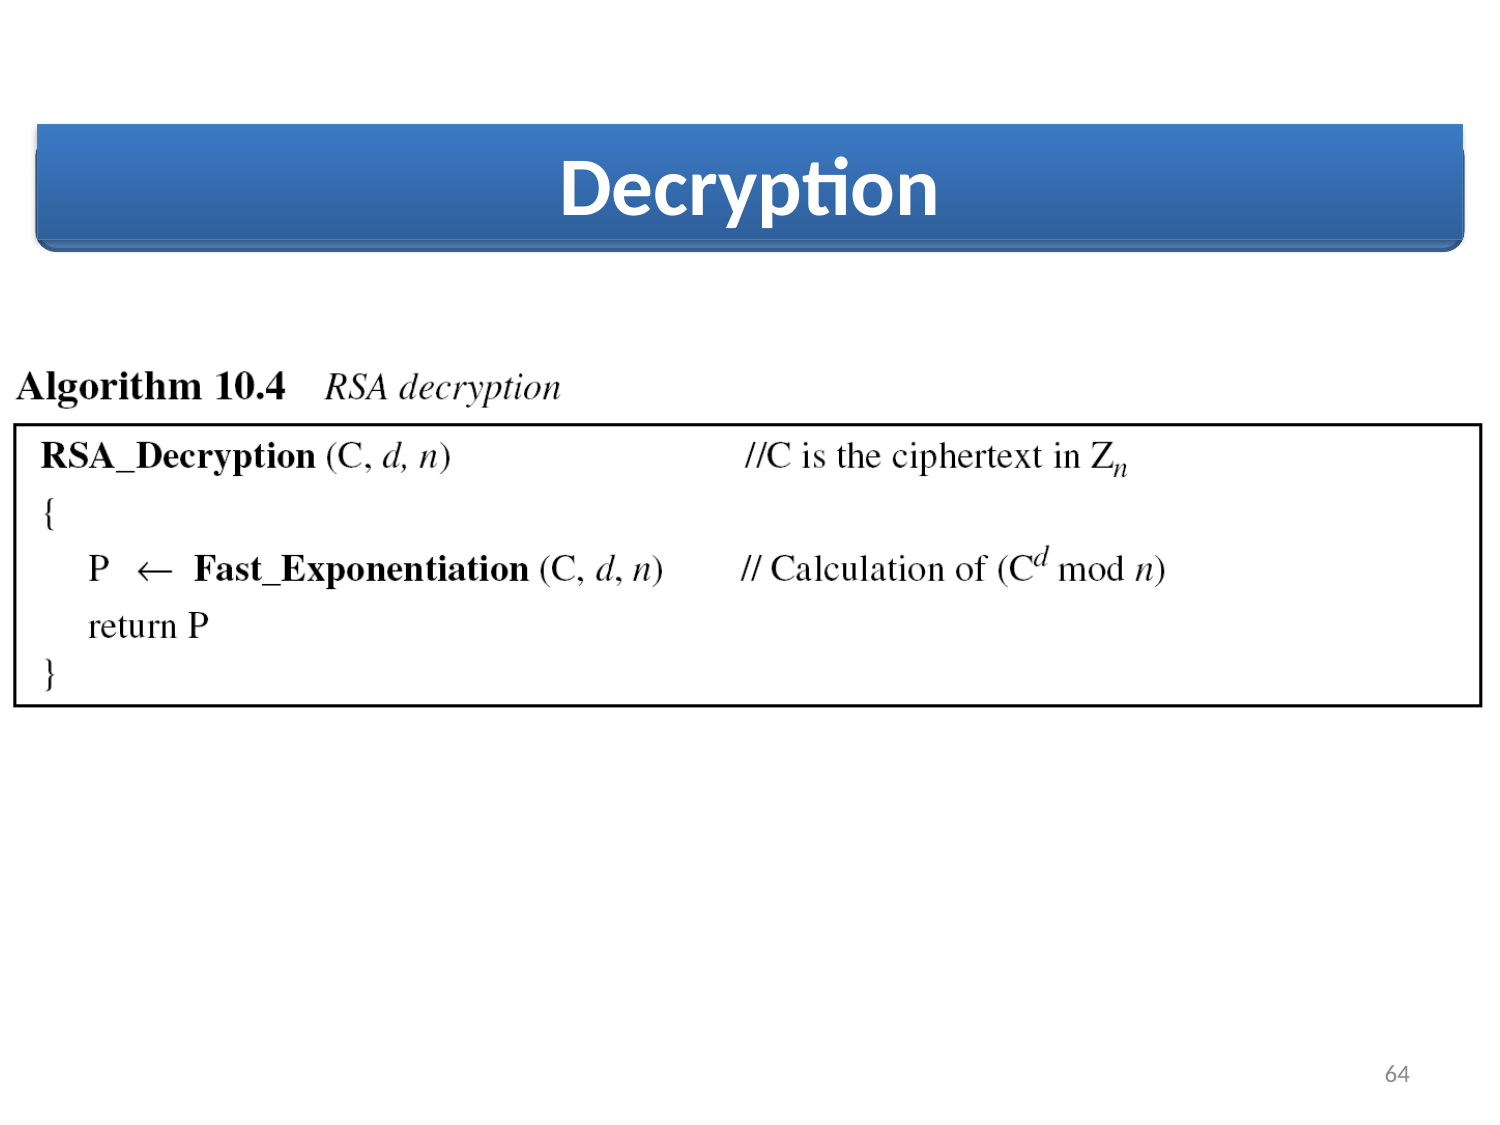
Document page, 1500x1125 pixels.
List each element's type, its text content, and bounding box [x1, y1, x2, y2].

text_box Decryption [37, 124, 1463, 240]
text_box [44, 248, 1456, 253]
slide_number 64 [1074, 1042, 1425, 1103]
picture [4, 362, 1500, 723]
